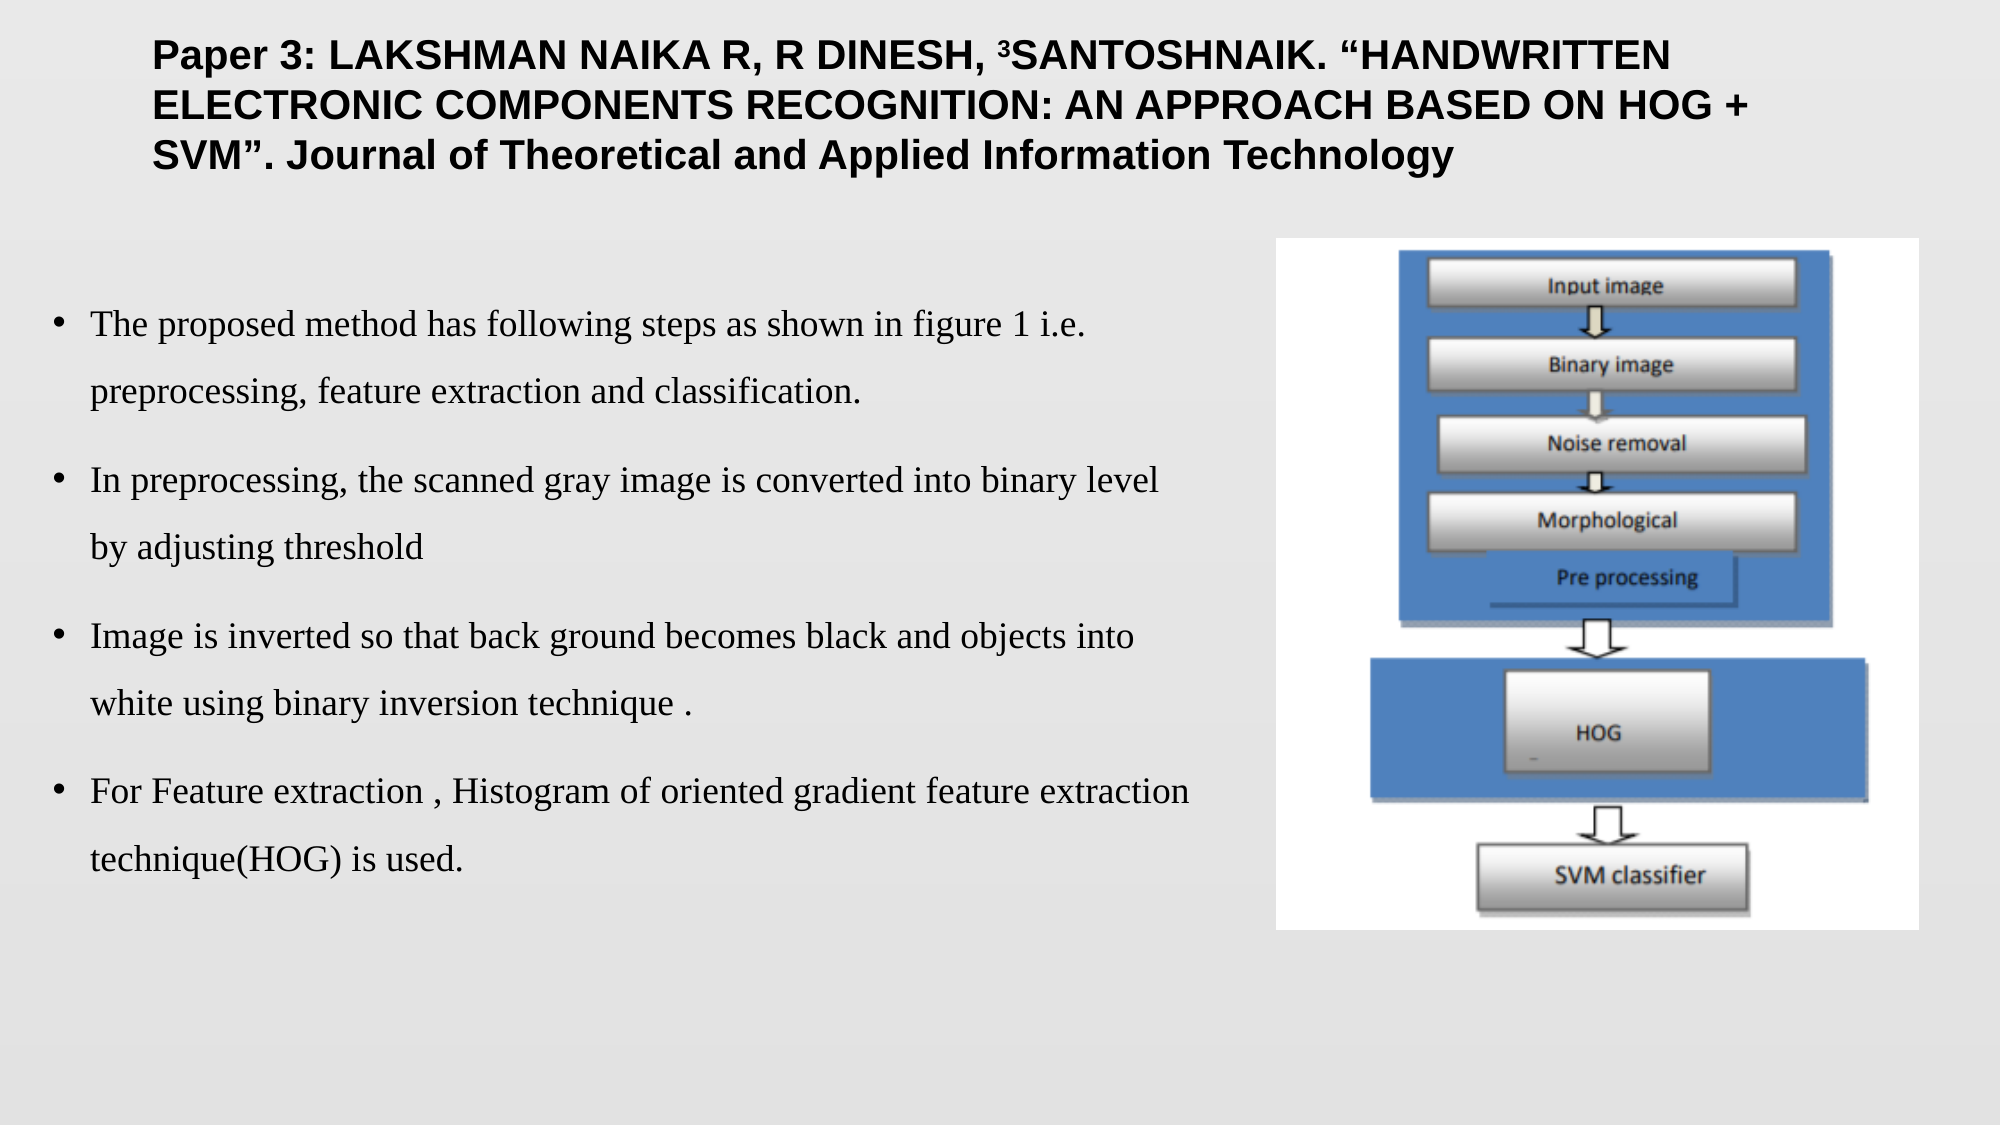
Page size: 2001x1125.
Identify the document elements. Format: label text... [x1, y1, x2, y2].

picture [1276, 238, 1919, 930]
list The proposed method has following steps as shown in figure 1 i.e. preprocessing, feature extraction and classification. In preprocessing, the scanned gray image is converted into binary level by adjusting threshold Image is inverted so that back ground becomes black and objects into white using binary inversion technique . For Feature extraction , Histogram of oriented gradient feature extraction technique(HOG) is used. [37, 268, 1208, 983]
text_box Paper 3: LAKSHMAN NAIKA R, R DINESH, 3SANTOSHNAIK. “HANDWRITTEN ELECTRONIC COMPONENTS RECOGNITION: AN APPROACH BASED ON HOG + SVM”. Journal of Theoretical and Applied Information Technology [137, 20, 1839, 231]
